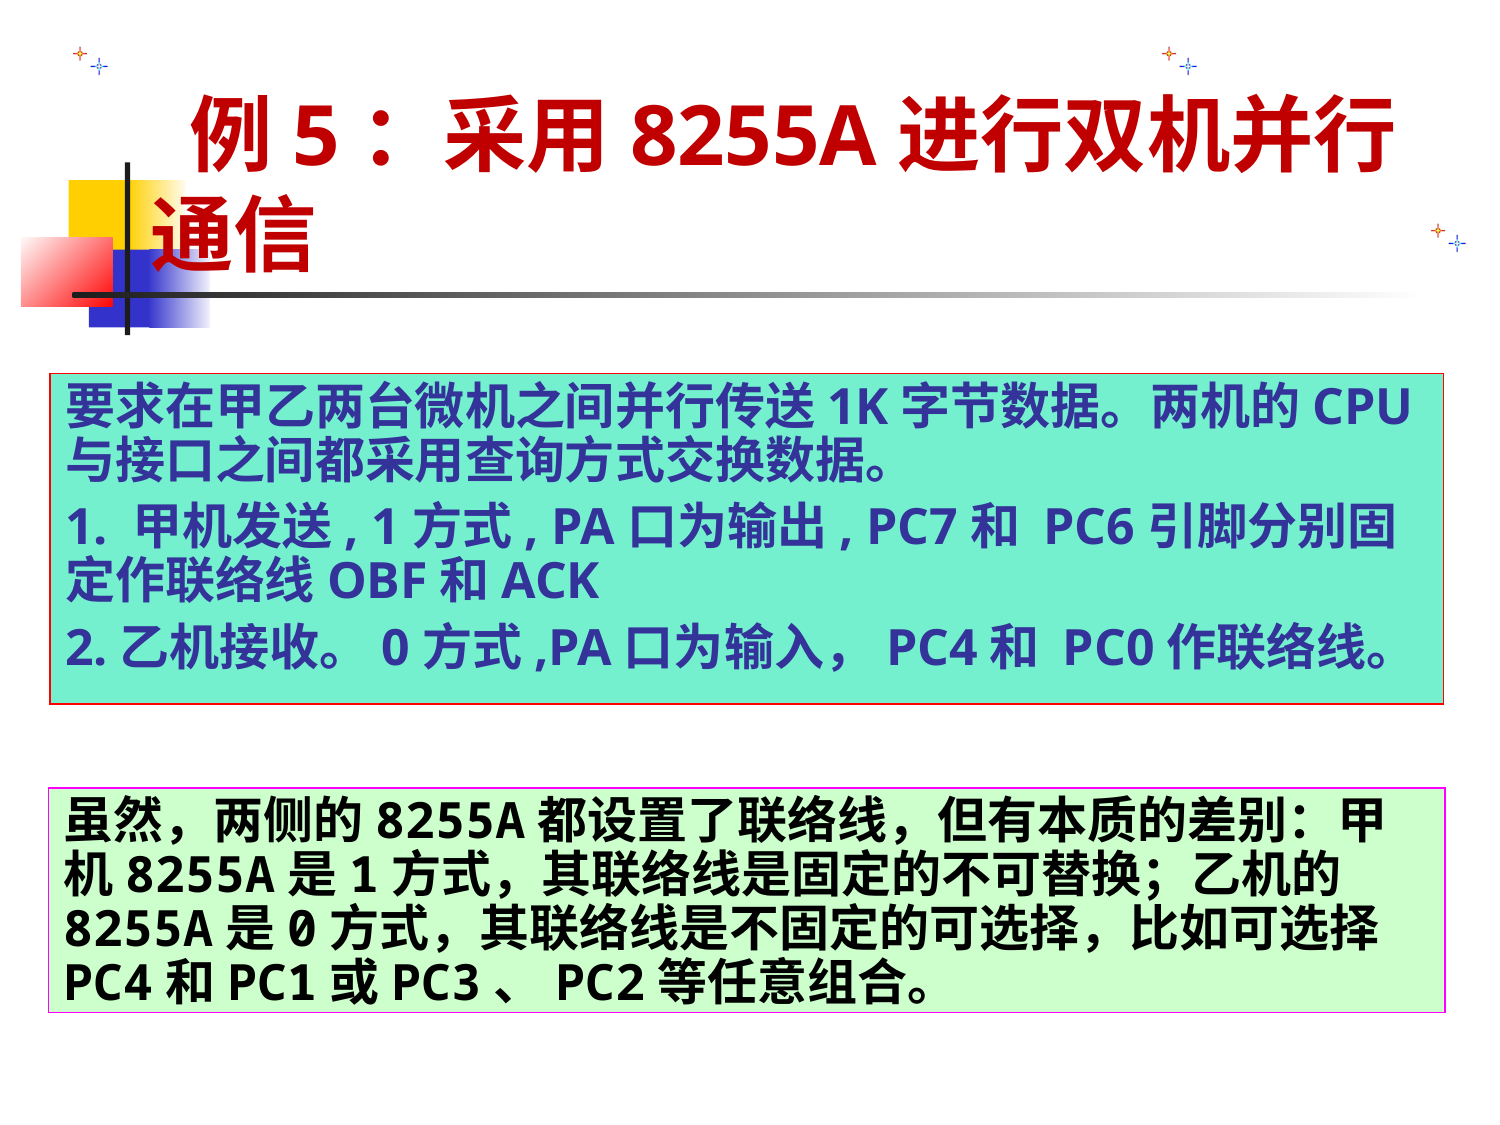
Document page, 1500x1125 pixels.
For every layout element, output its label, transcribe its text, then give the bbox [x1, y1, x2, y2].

picture [62, 42, 113, 93]
title 例5：采用8255A进行双机并行通信 [135, 172, 1476, 290]
list 要求在甲乙两台微机之间并行传送1K字节数据。两机的CPU与接口之间都采用查询方式交换数据。 1. 甲机发送, 1方式, PA口为输出, PC7和 PC6引脚分别固定作联络线OBF和ACK 2.乙机接收。0方式,PA口为输入，PC4和 PC0作联络线。 [49, 373, 1444, 705]
text_box 虽然，两侧的8255A都设置了联络线，但有本质的差别：甲机8255A是1方式，其联络线是固定的不可替换；乙机的8255A是0方式，其联络线是不固定的可选择，比如可选择PC4和PC1或PC3、PC2等任意组合。 [48, 788, 1446, 1013]
picture [1151, 42, 1202, 93]
